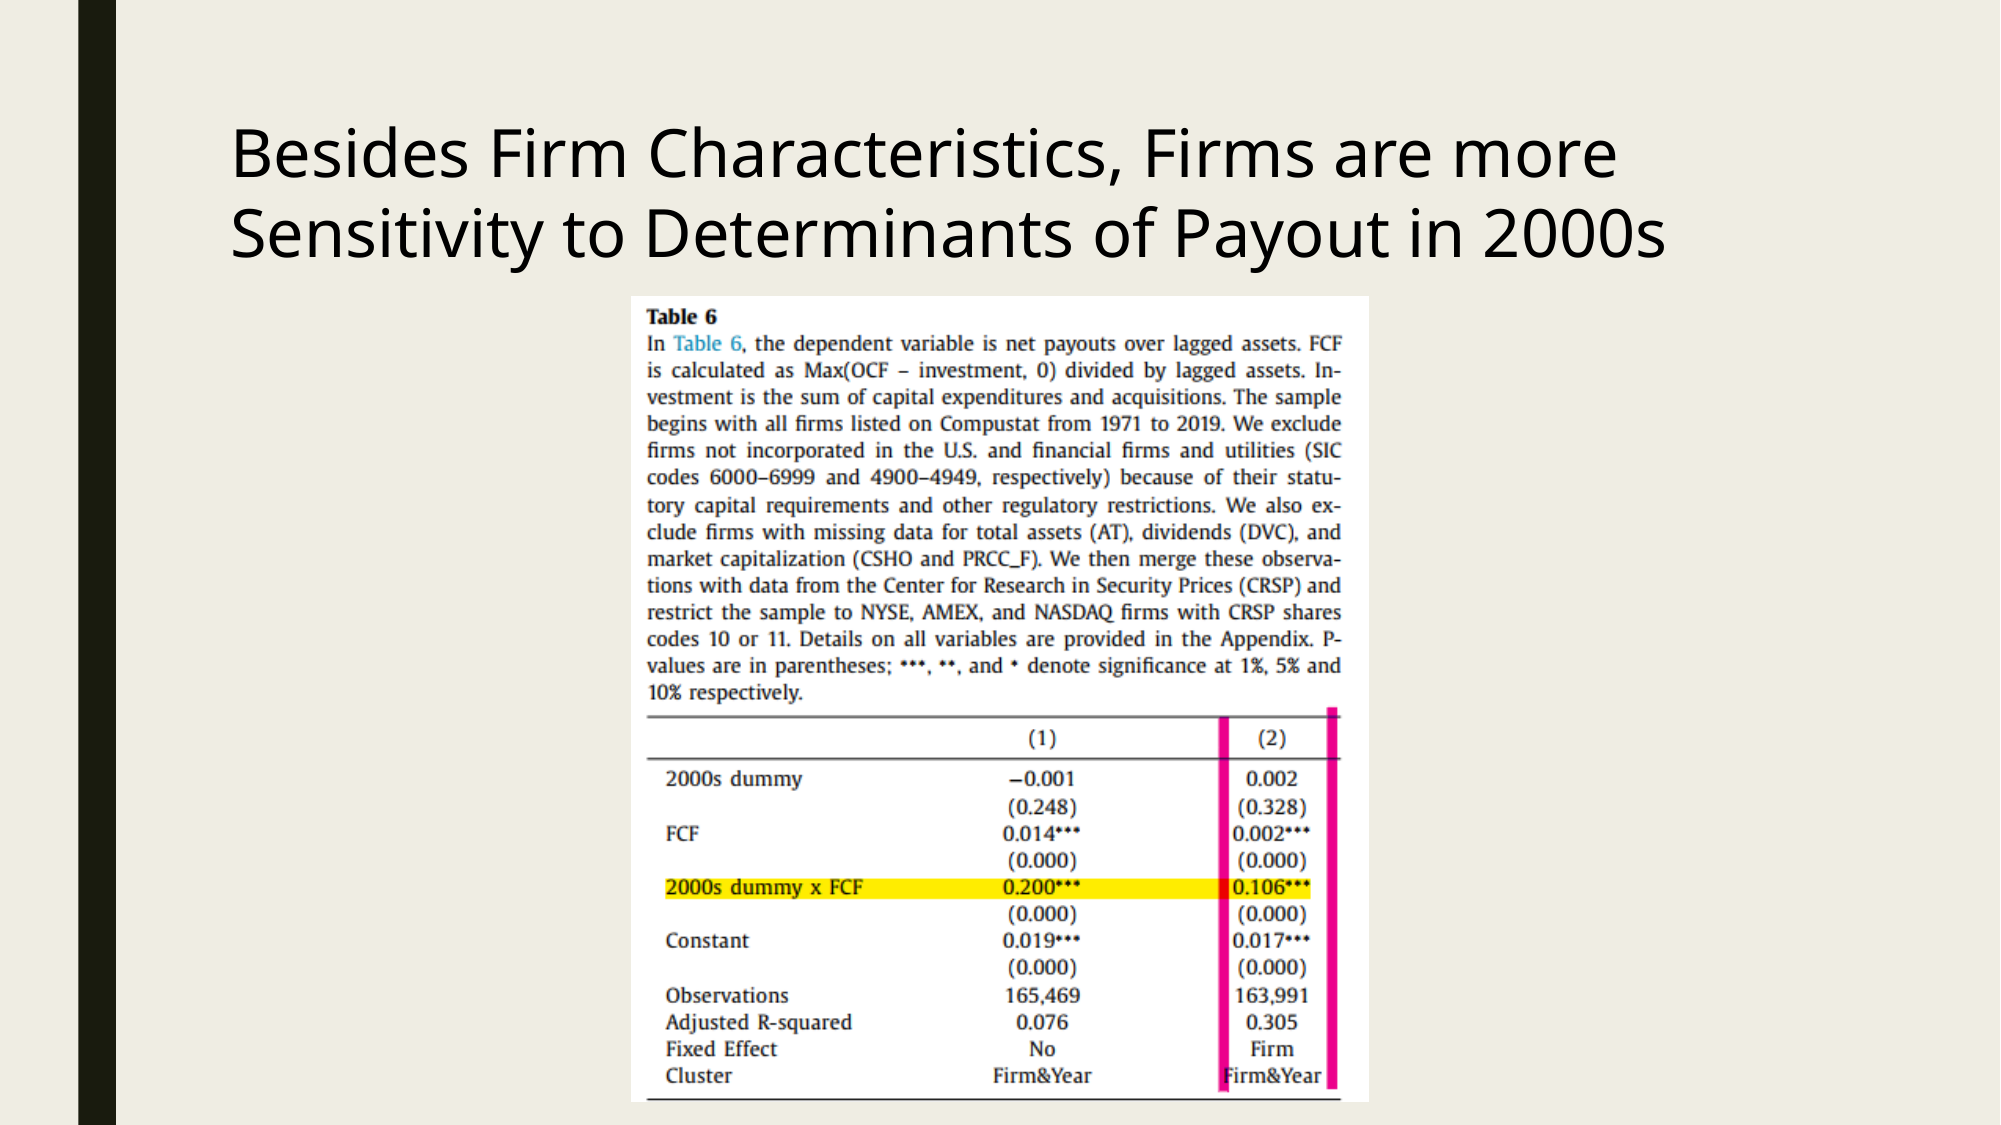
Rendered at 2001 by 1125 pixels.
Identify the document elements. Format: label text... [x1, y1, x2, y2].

picture [631, 296, 1369, 1102]
text_box Besides Firm Characteristics, Firms are more Sensitivity to Determinants of Payout in 2000s [215, 103, 1916, 279]
